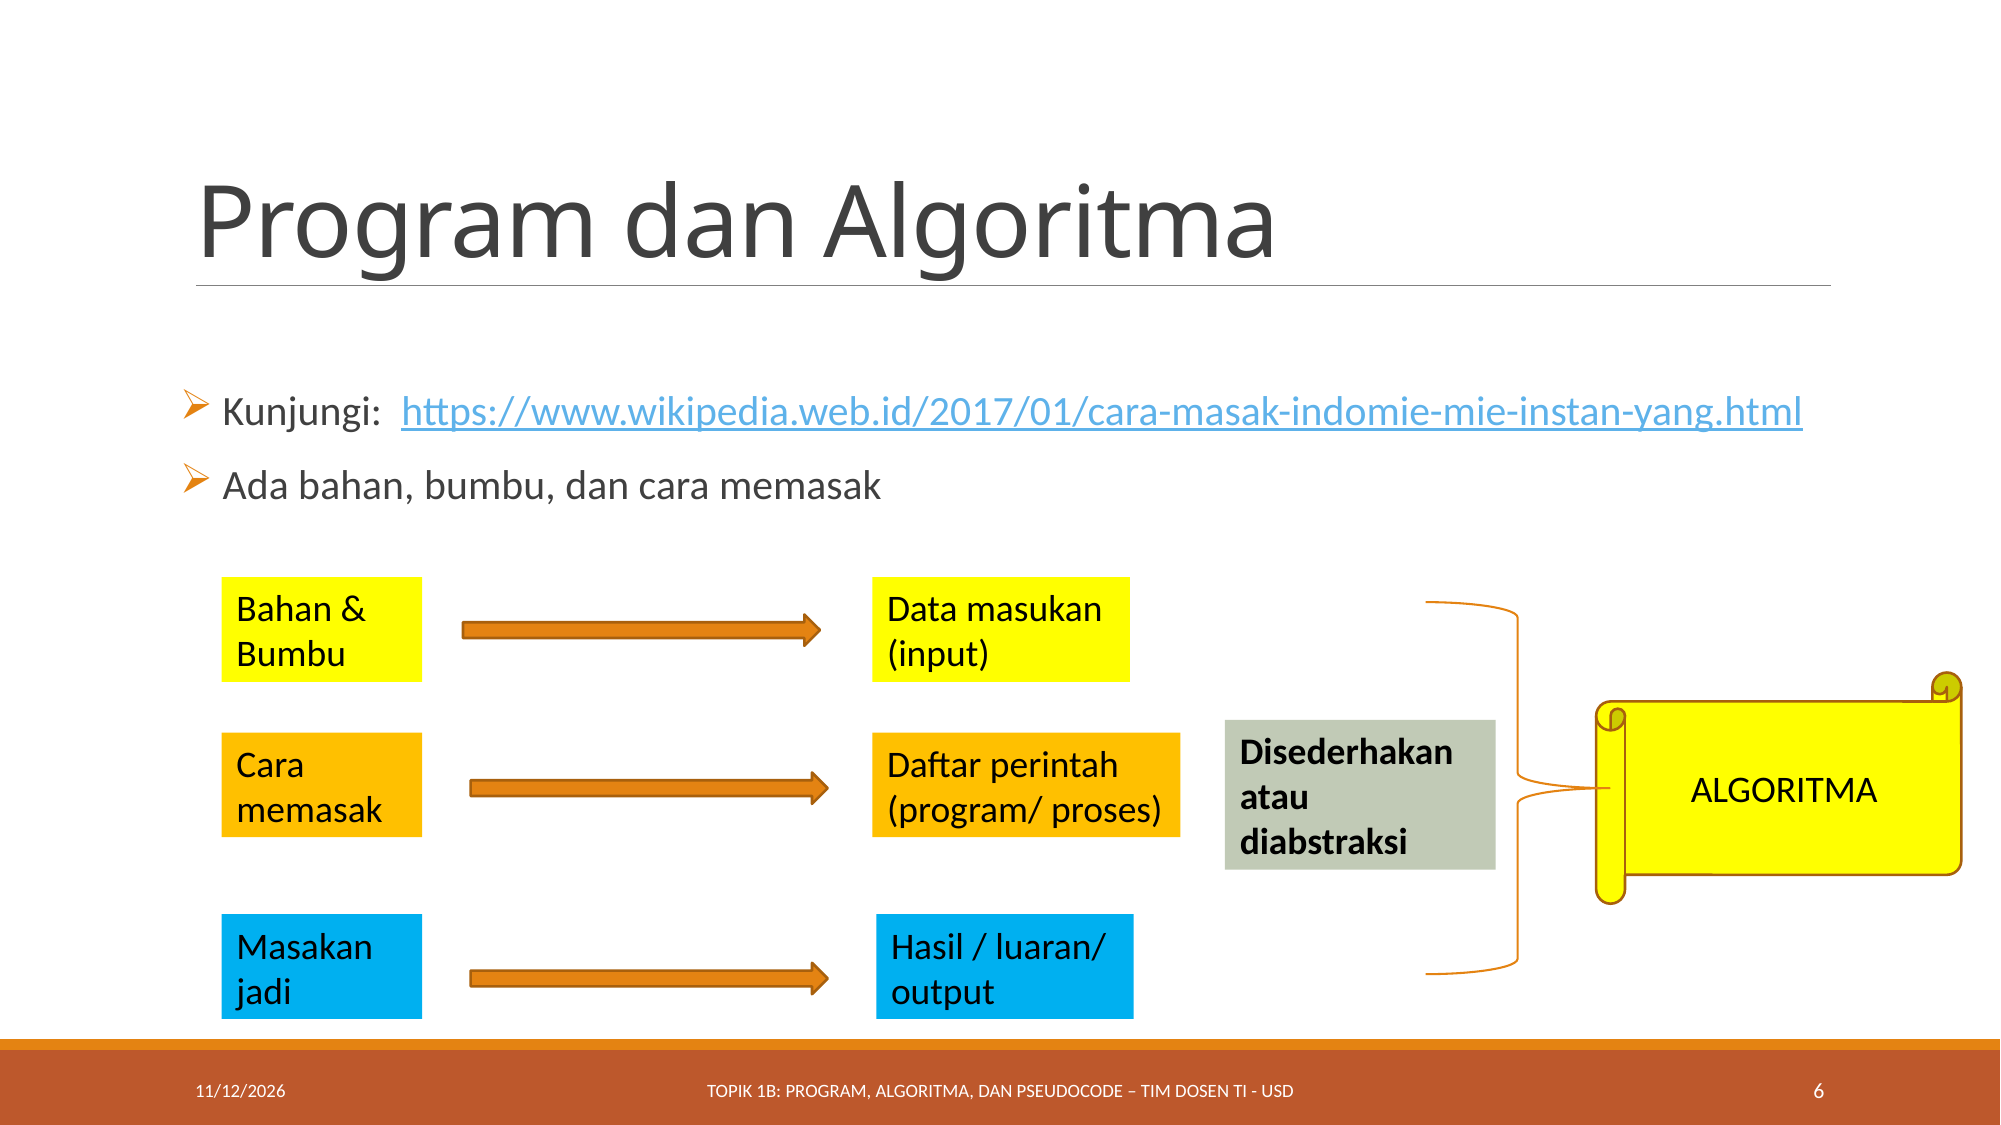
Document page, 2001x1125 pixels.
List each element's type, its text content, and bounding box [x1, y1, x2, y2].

text_box Data masukan (input) [872, 577, 1130, 682]
text_box Hasil / luaran/ output [876, 914, 1134, 1019]
text_box [469, 961, 829, 996]
text_box [469, 771, 829, 806]
slide_number 6 [1624, 1059, 1840, 1120]
title Program dan Algoritma [180, 47, 1830, 285]
text_box [1594, 671, 1963, 906]
text_box Masakan jadi [221, 914, 423, 1019]
list Kunjungi: https://www.wikipedia.web.id/2017/01/cara-masak-indomie-mie-instan-yang.html Ada bahan, bumbu, dan cara memasak [180, 302, 1962, 541]
text_box Daftar perintah (program/ proses) [872, 732, 1181, 838]
text_box Bahan & Bumbu [221, 577, 423, 682]
footer Topik 1B: Program, Algoritma, dan Pseudocode – Tim Dosen TI - USD [604, 1059, 1396, 1120]
text_box Disederhakan atau diabstraksi [1224, 719, 1496, 870]
text_box [461, 613, 821, 648]
text_box Cara memasak [221, 732, 423, 838]
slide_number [180, 1059, 586, 1120]
text_box ALGORITMA [1676, 757, 1922, 818]
text_box [1425, 601, 1611, 976]
